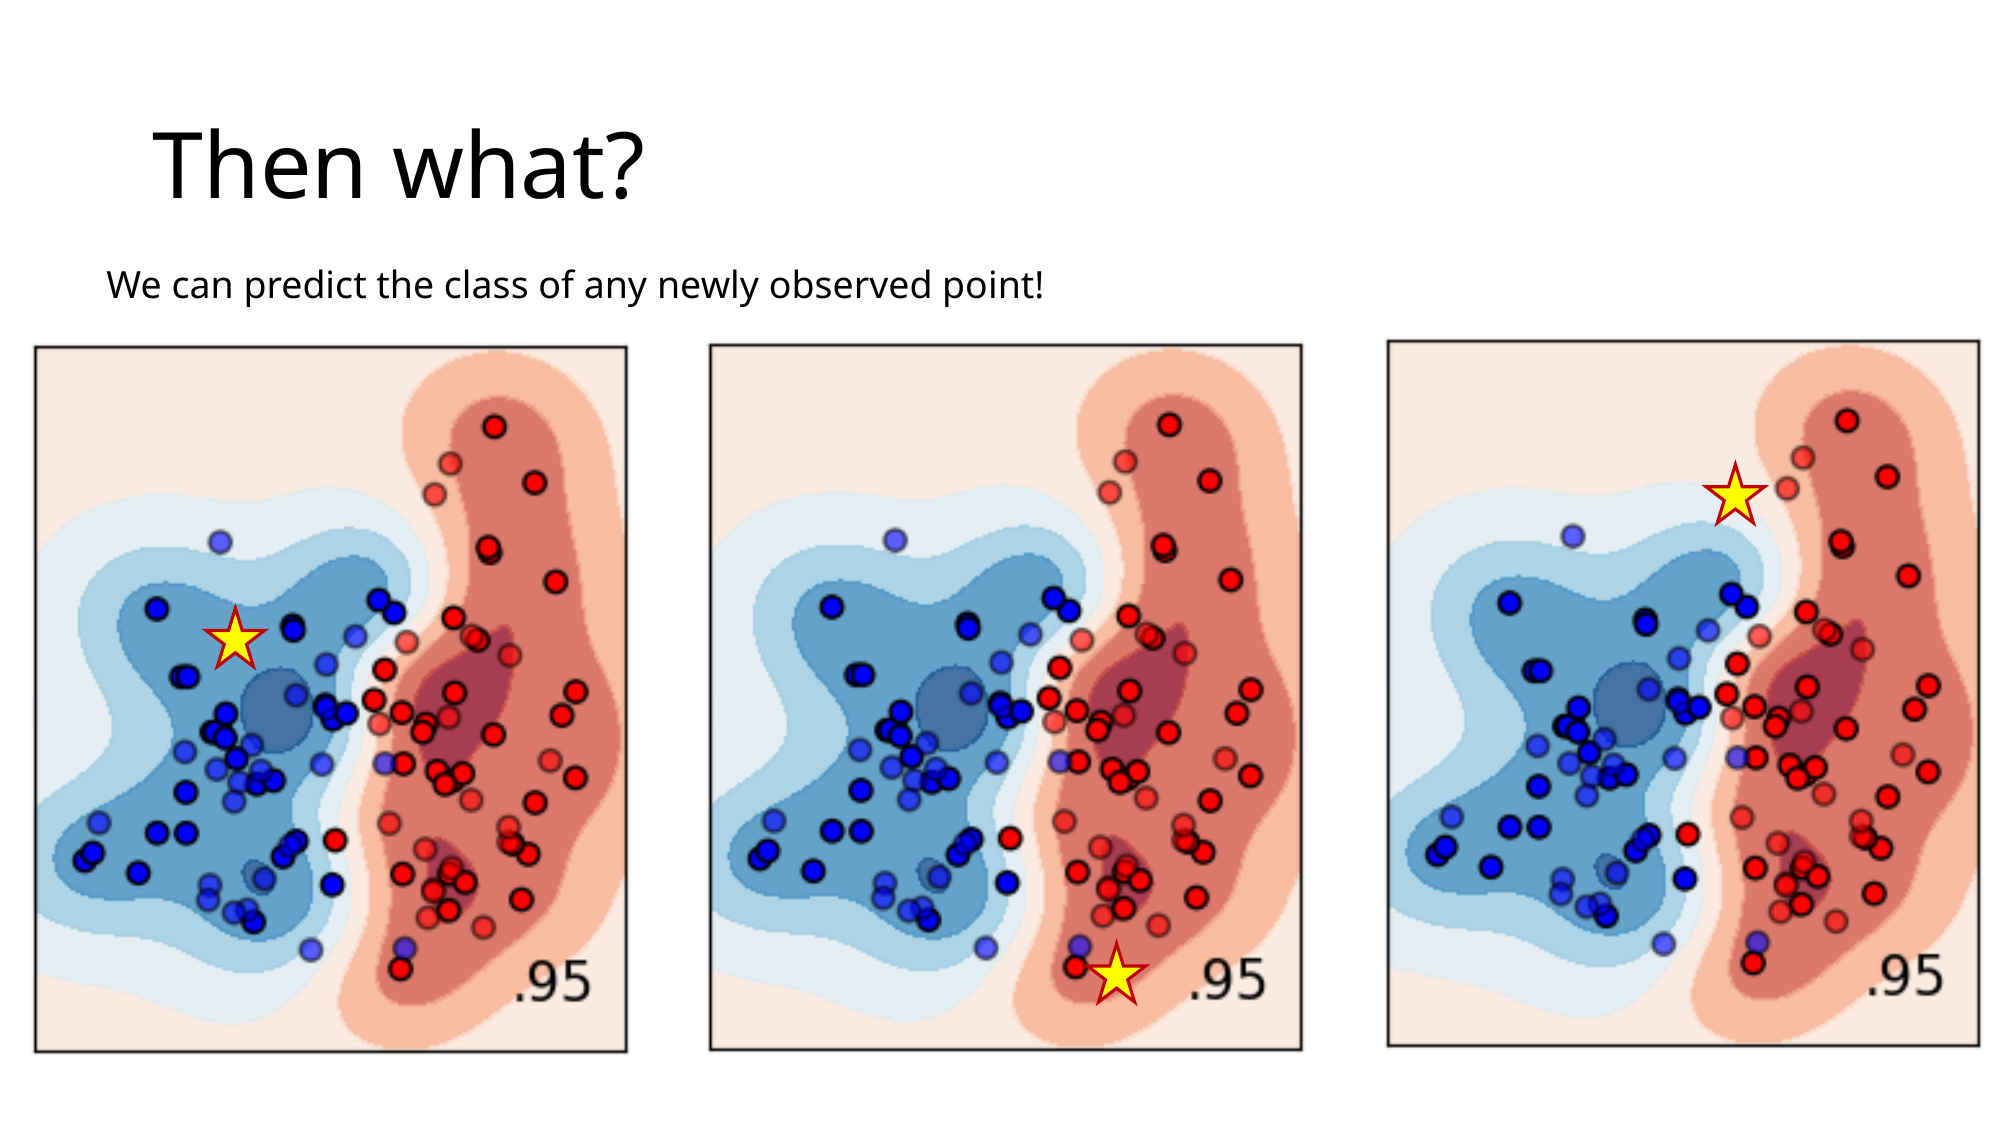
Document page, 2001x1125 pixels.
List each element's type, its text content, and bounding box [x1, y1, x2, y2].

picture [1368, 313, 2000, 1084]
text_box We can predict the class of any newly observed point! [91, 254, 1073, 314]
picture [16, 319, 649, 1091]
title Then what? [137, 59, 1863, 278]
picture [691, 317, 1324, 1088]
